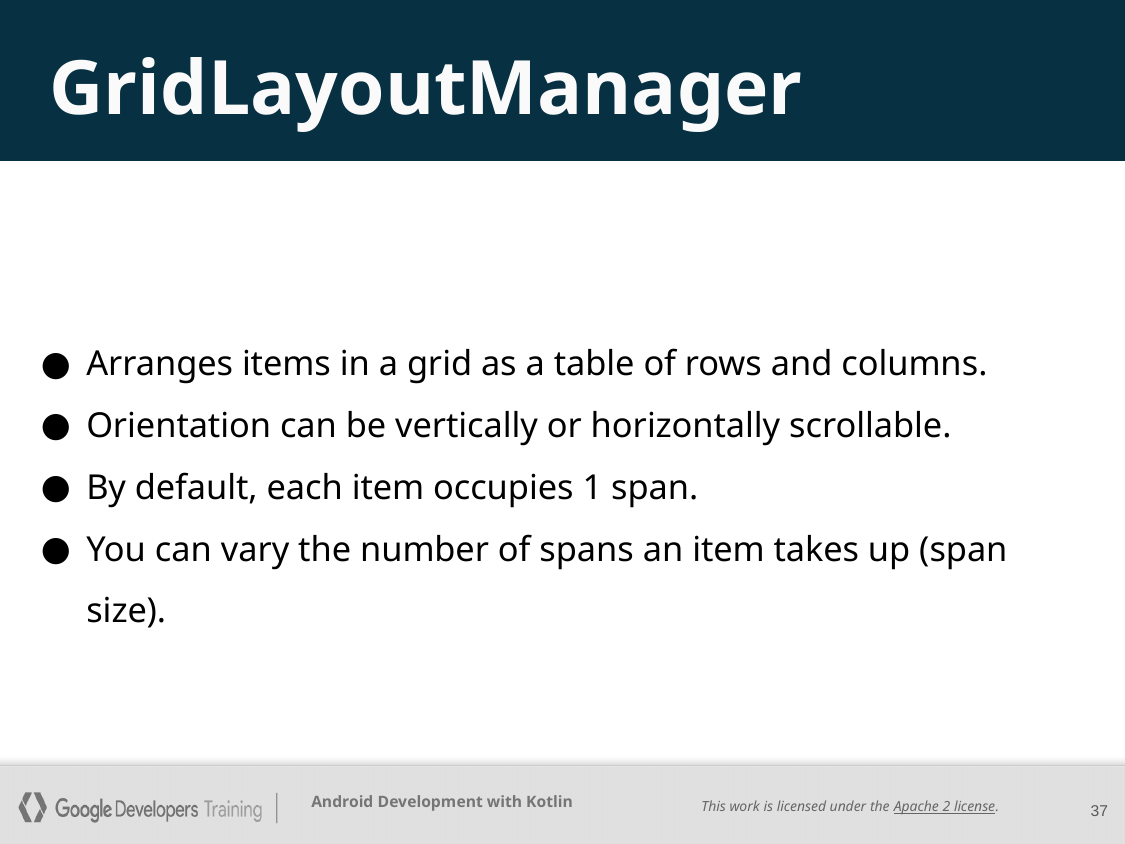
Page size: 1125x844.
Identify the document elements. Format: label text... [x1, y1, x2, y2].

picture [0, 161, 1125, 844]
title GridLayoutManager [38, 28, 1087, 122]
list Arranges items in a grid as a table of rows and columns. Orientation can be vertically or horizontally scrollable. By default, each item occupies 1 span. You can vary the number of spans an item takes up (span size). [0, 309, 1049, 582]
slide_number 37 [1051, 777, 1120, 842]
